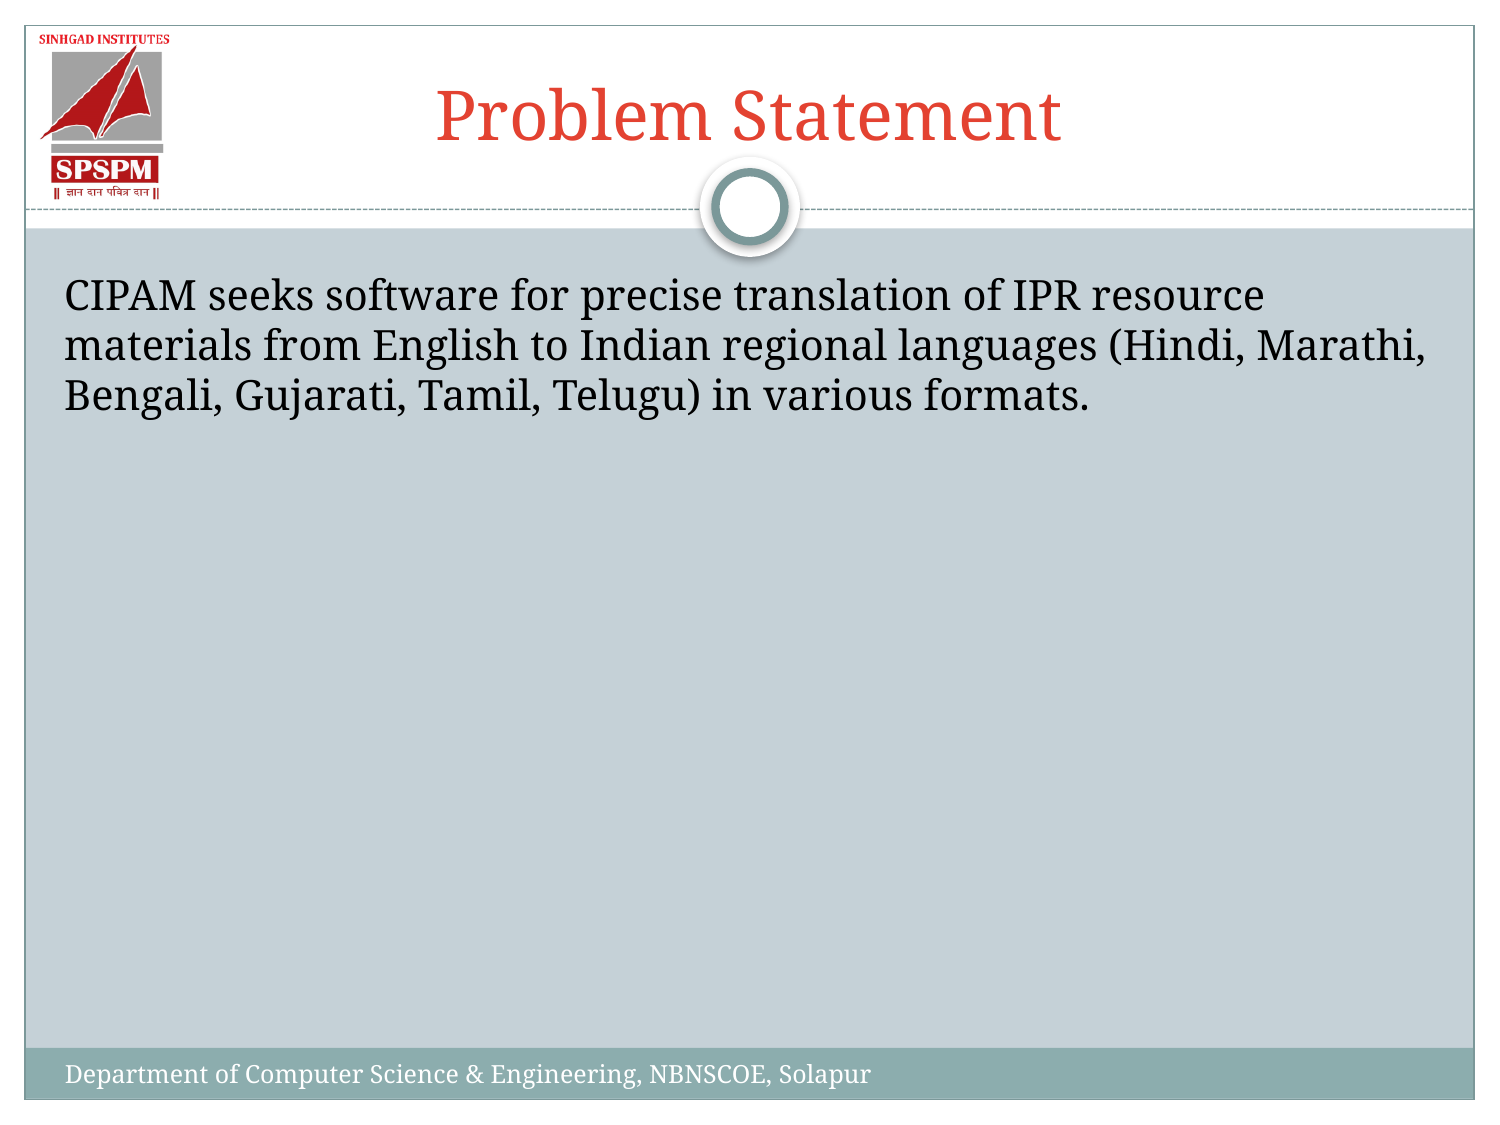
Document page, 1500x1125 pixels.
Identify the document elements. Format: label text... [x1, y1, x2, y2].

picture [37, 32, 171, 206]
title Problem Statement [176, 37, 1450, 162]
list CIPAM seeks software for precise translation of IPR resource materials from English to Indian regional languages (Hindi, Marathi, Bengali, Gujarati, Tamil, Telugu) in various formats. [49, 261, 1445, 1012]
footer Department of Computer Science & Engineering, NBNSCOE, Solapur [50, 1051, 925, 1112]
